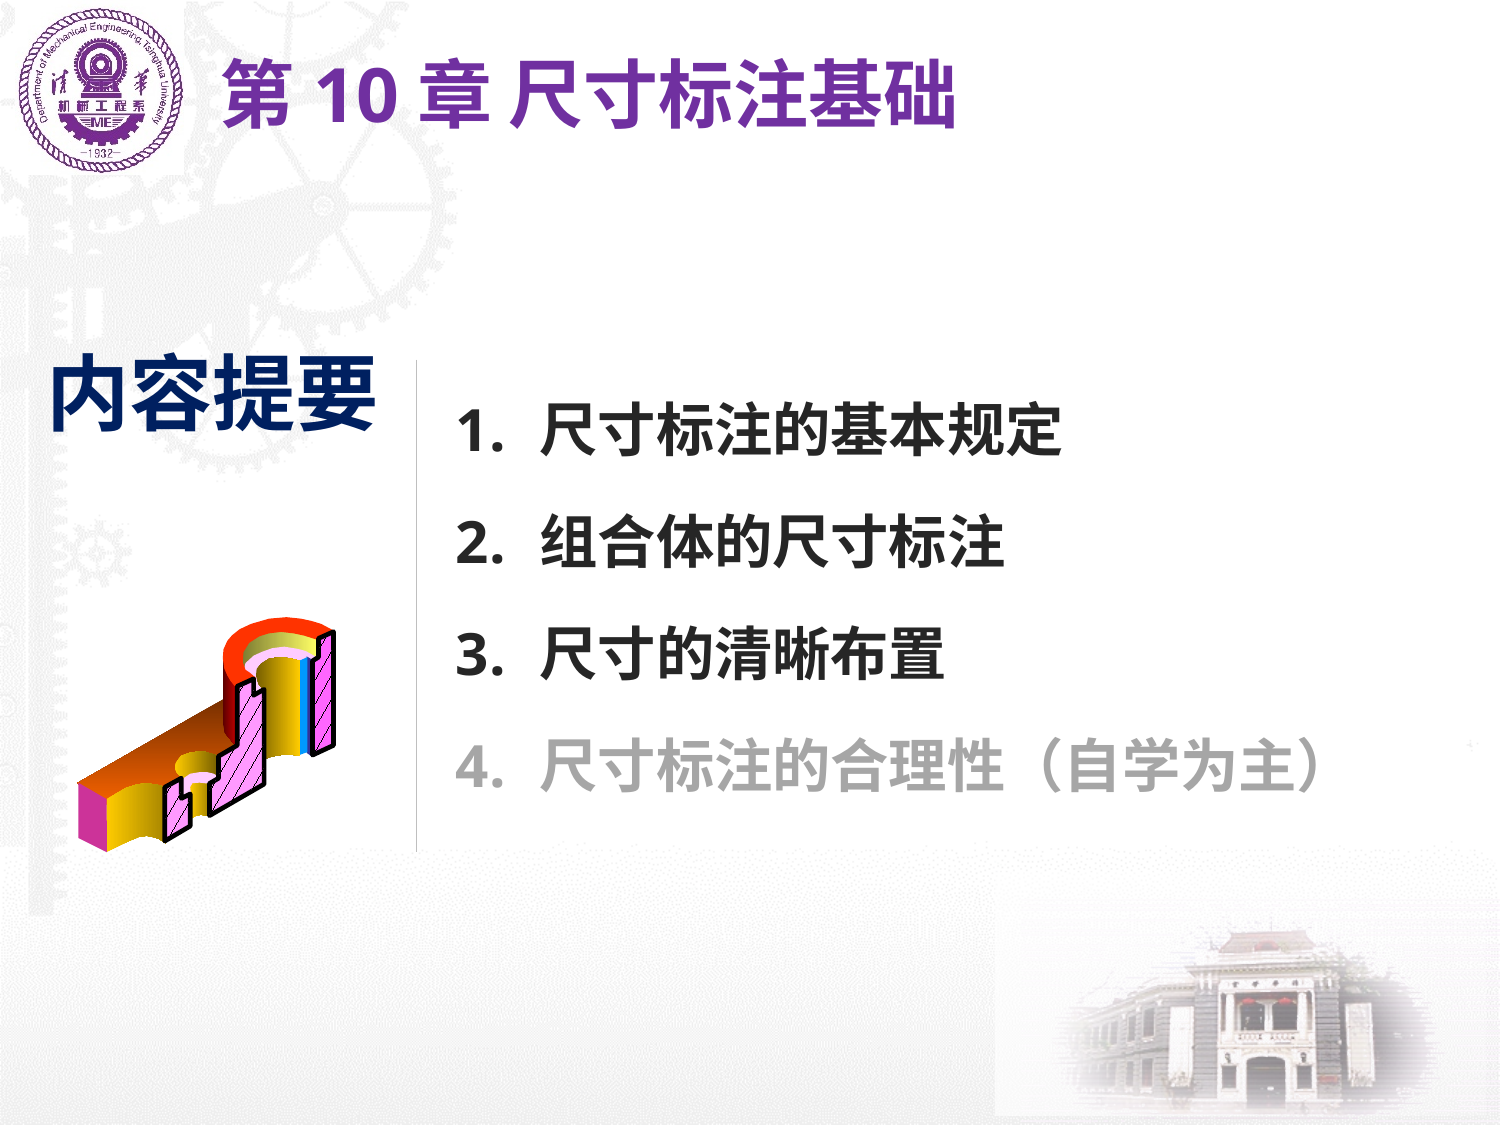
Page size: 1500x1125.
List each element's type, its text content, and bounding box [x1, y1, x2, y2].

text_box 尺寸标注的基本规定 组合体的尺寸标注 尺寸的清晰布置 尺寸标注的合理性（自学为主） [440, 351, 1432, 785]
text_box 第10章 尺寸标注基础 [205, 29, 1334, 145]
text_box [76, 617, 334, 853]
picture [0, 0, 1500, 1125]
text_box 内容提要 [16, 333, 394, 449]
text_box [993, 870, 1487, 1118]
